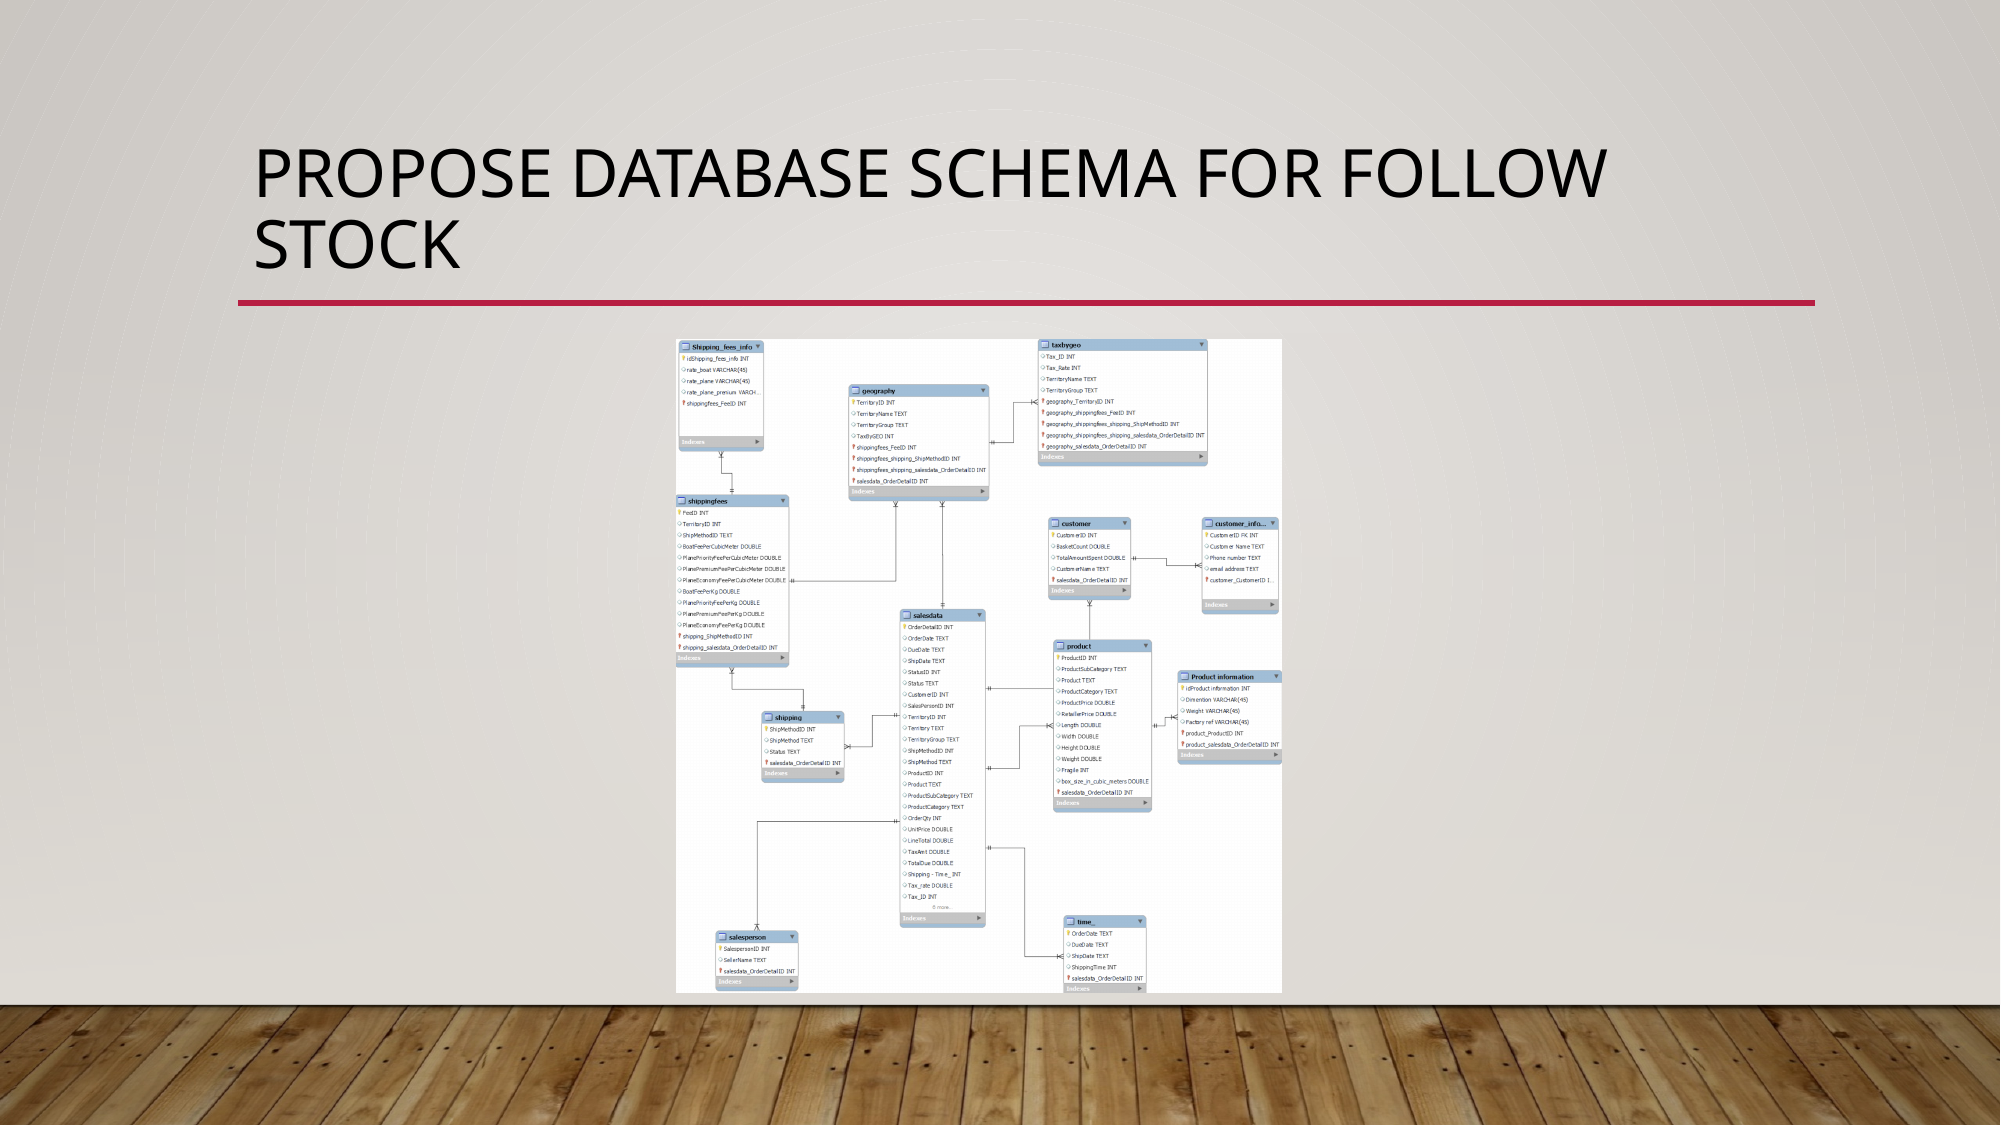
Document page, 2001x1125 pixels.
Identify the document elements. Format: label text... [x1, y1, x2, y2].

picture [676, 338, 1282, 994]
title Propose Database schema for follow stock [238, 131, 1814, 305]
picture [0, 1005, 2000, 1125]
